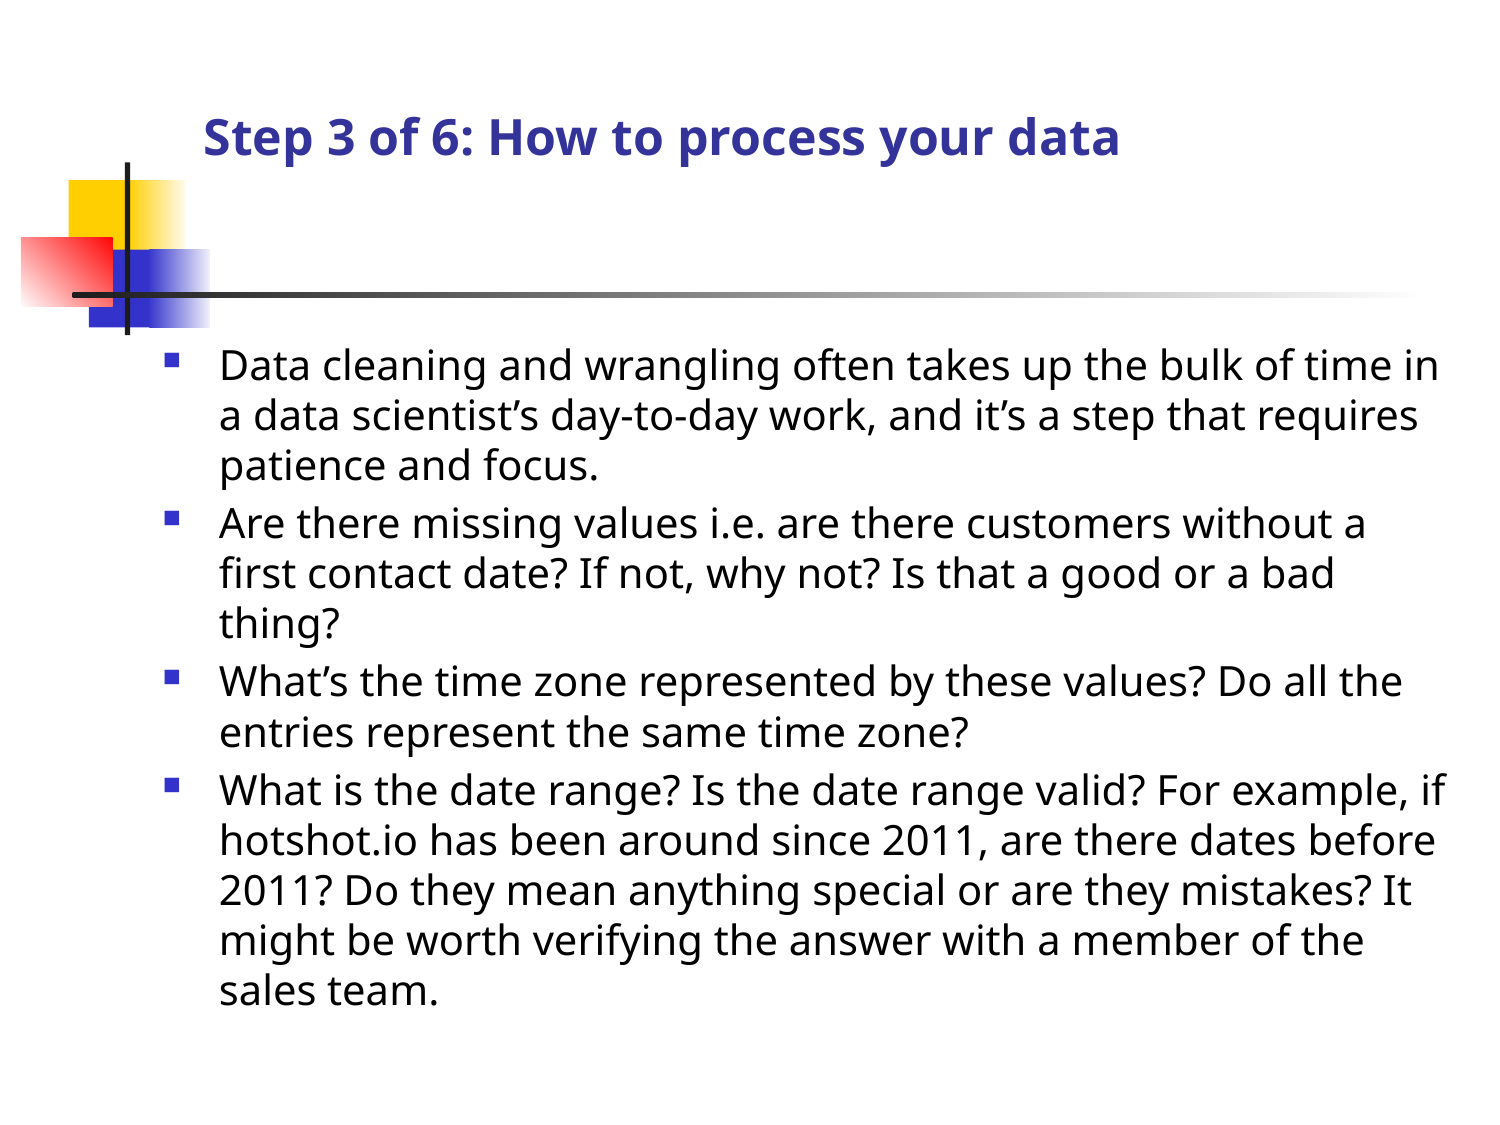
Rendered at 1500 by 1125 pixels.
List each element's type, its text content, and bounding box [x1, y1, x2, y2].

list Data cleaning and wrangling often takes up the bulk of time in a data scientist’s day-to-day work, and it’s a step that requires patience and focus. Are there missing values i.e. are there customers without a first contact date? If not, why not? Is that a good or a bad thing? What’s the time zone represented by these values? Do all the entries represent the same time zone? What is the date range? Is the date range valid? For example, if hotshot.io has been around since 2011, are there dates before 2011? Do they mean anything special or are they mistakes? It might be worth verifying the answer with a member of the sales team. [147, 330, 1470, 1007]
title Step 3 of 6: How to process your data [188, 34, 1468, 173]
